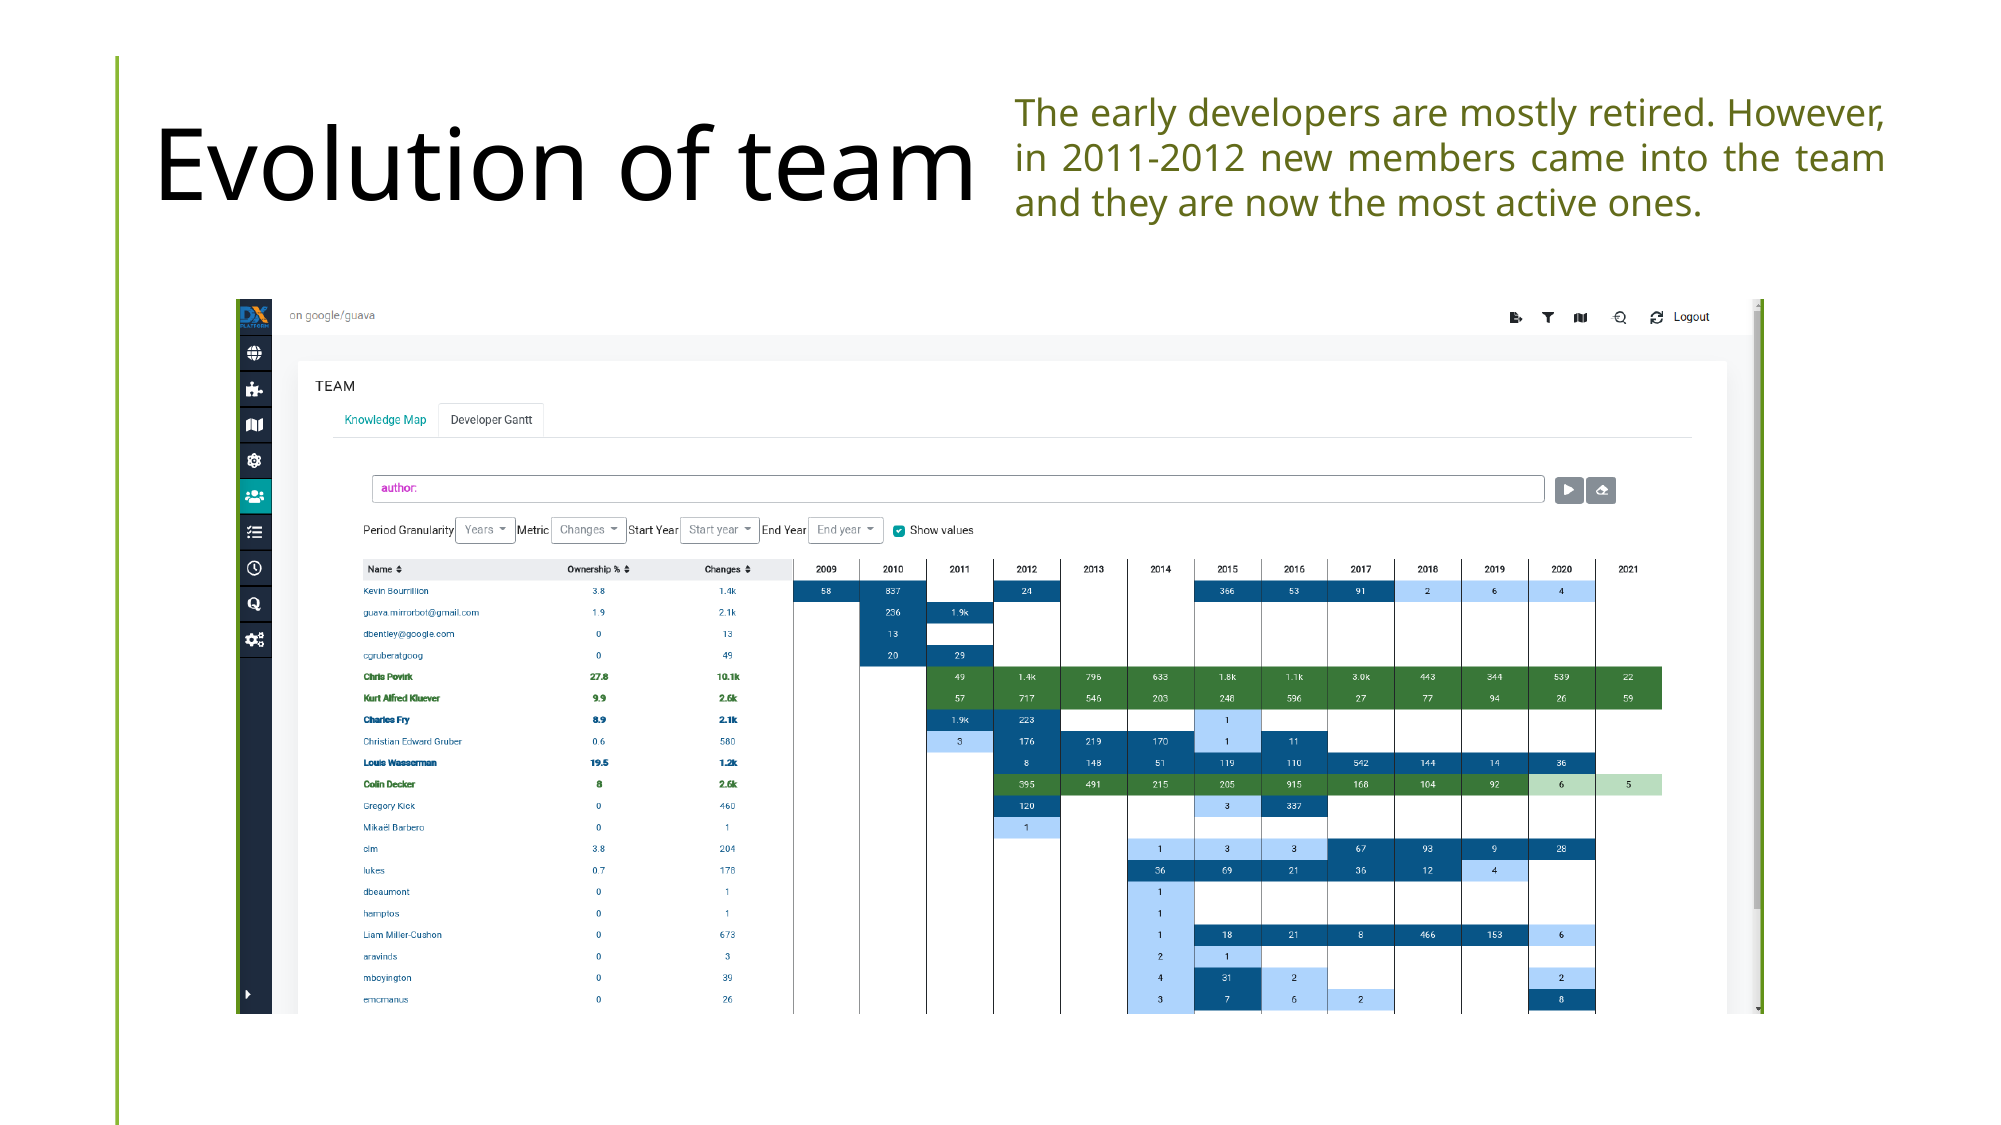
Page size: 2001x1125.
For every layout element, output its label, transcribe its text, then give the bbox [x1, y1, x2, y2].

title Evolution of team [137, 59, 1863, 278]
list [236, 299, 1764, 1014]
text_box The early developers are mostly retired. However, in 2011-2012 new members came into the team and they are now the most active ones. [999, 81, 1902, 231]
